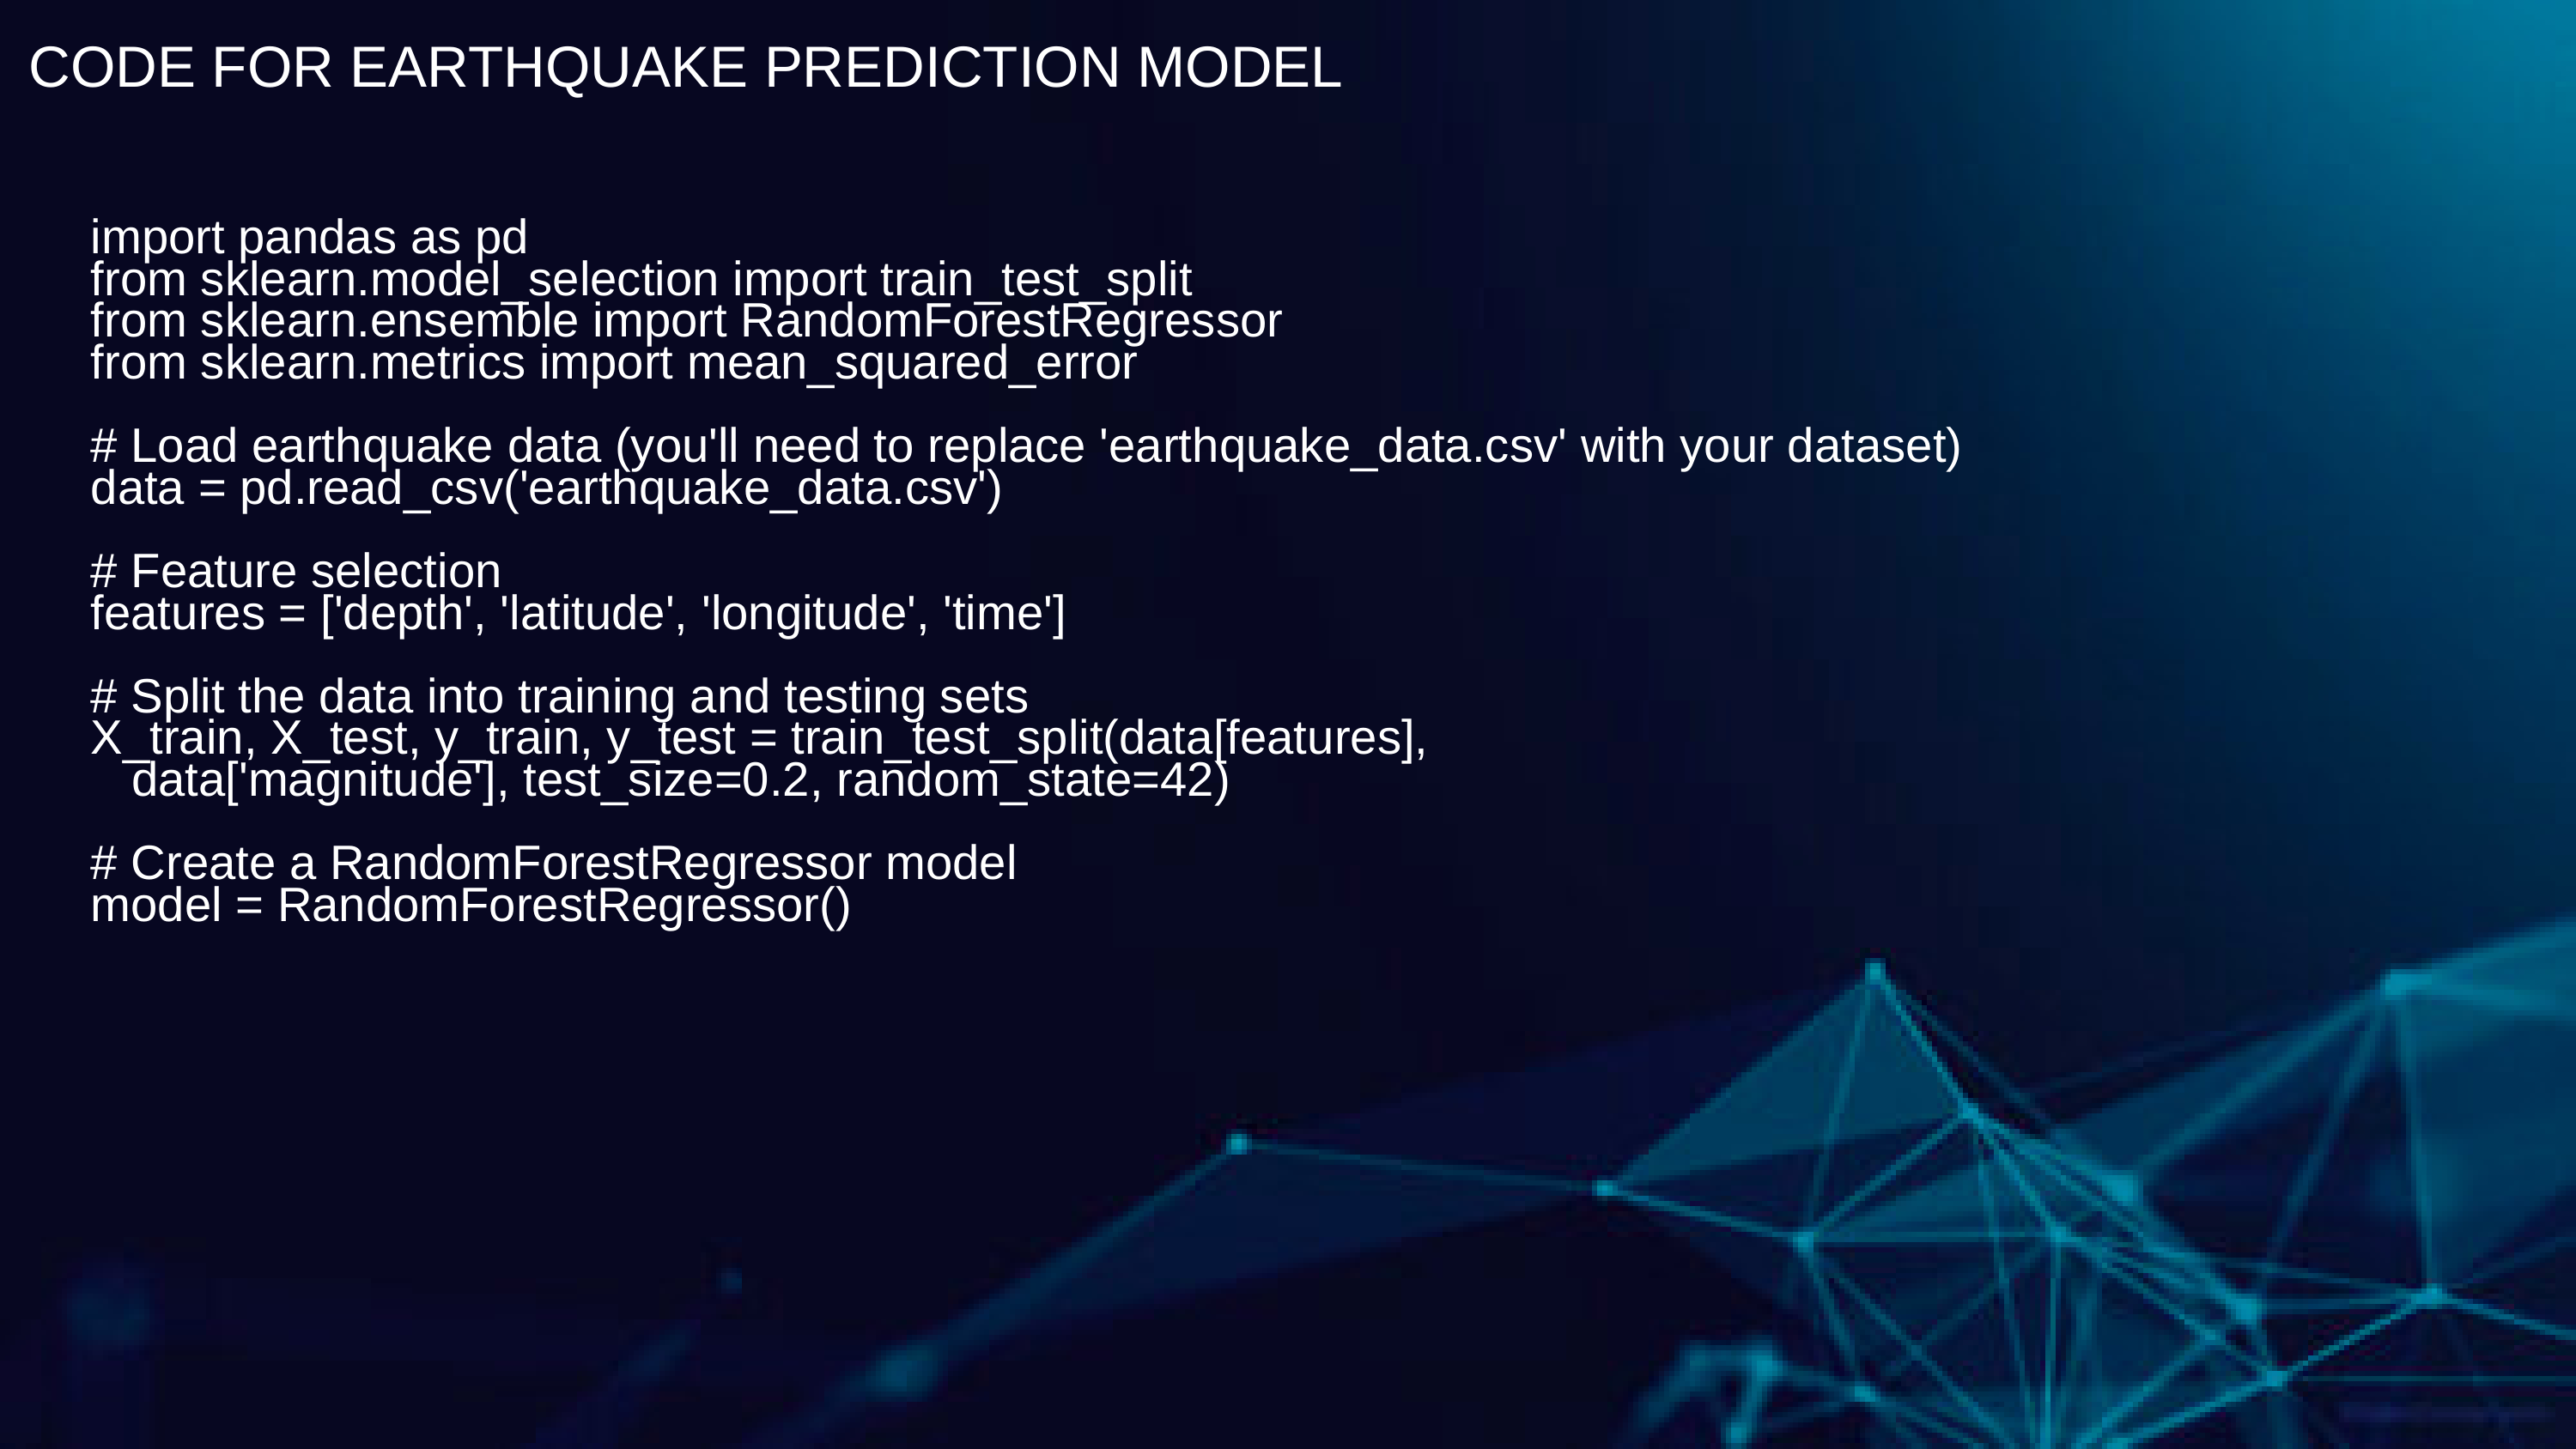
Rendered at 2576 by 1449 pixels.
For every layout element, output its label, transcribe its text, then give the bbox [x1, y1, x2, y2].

text_box import pandas as pd from sklearn.model_selection import train_test_split from sklearn.ensemble import RandomForestRegressor from sklearn.metrics import mean_squared_error # Load earthquake data (you'll need to replace 'earthquake_data.csv' with your dataset) data = pd.read_csv('earthquake_data.csv') # Feature selection features = ['depth', 'latitude', 'longitude', 'time'] # Split the data into training and testing sets X_train, X_test, y_train, y_test = train_test_split(data[features], data['magnitude'], test_size=0.2, random_state=42) # Create a RandomForestRegressor model model = RandomForestRegressor() [90, 221, 2287, 1015]
text_box CODE FOR EARTHQUAKE PREDICTION MODEL [28, 35, 1503, 99]
text_box [0, 0, 2576, 1449]
